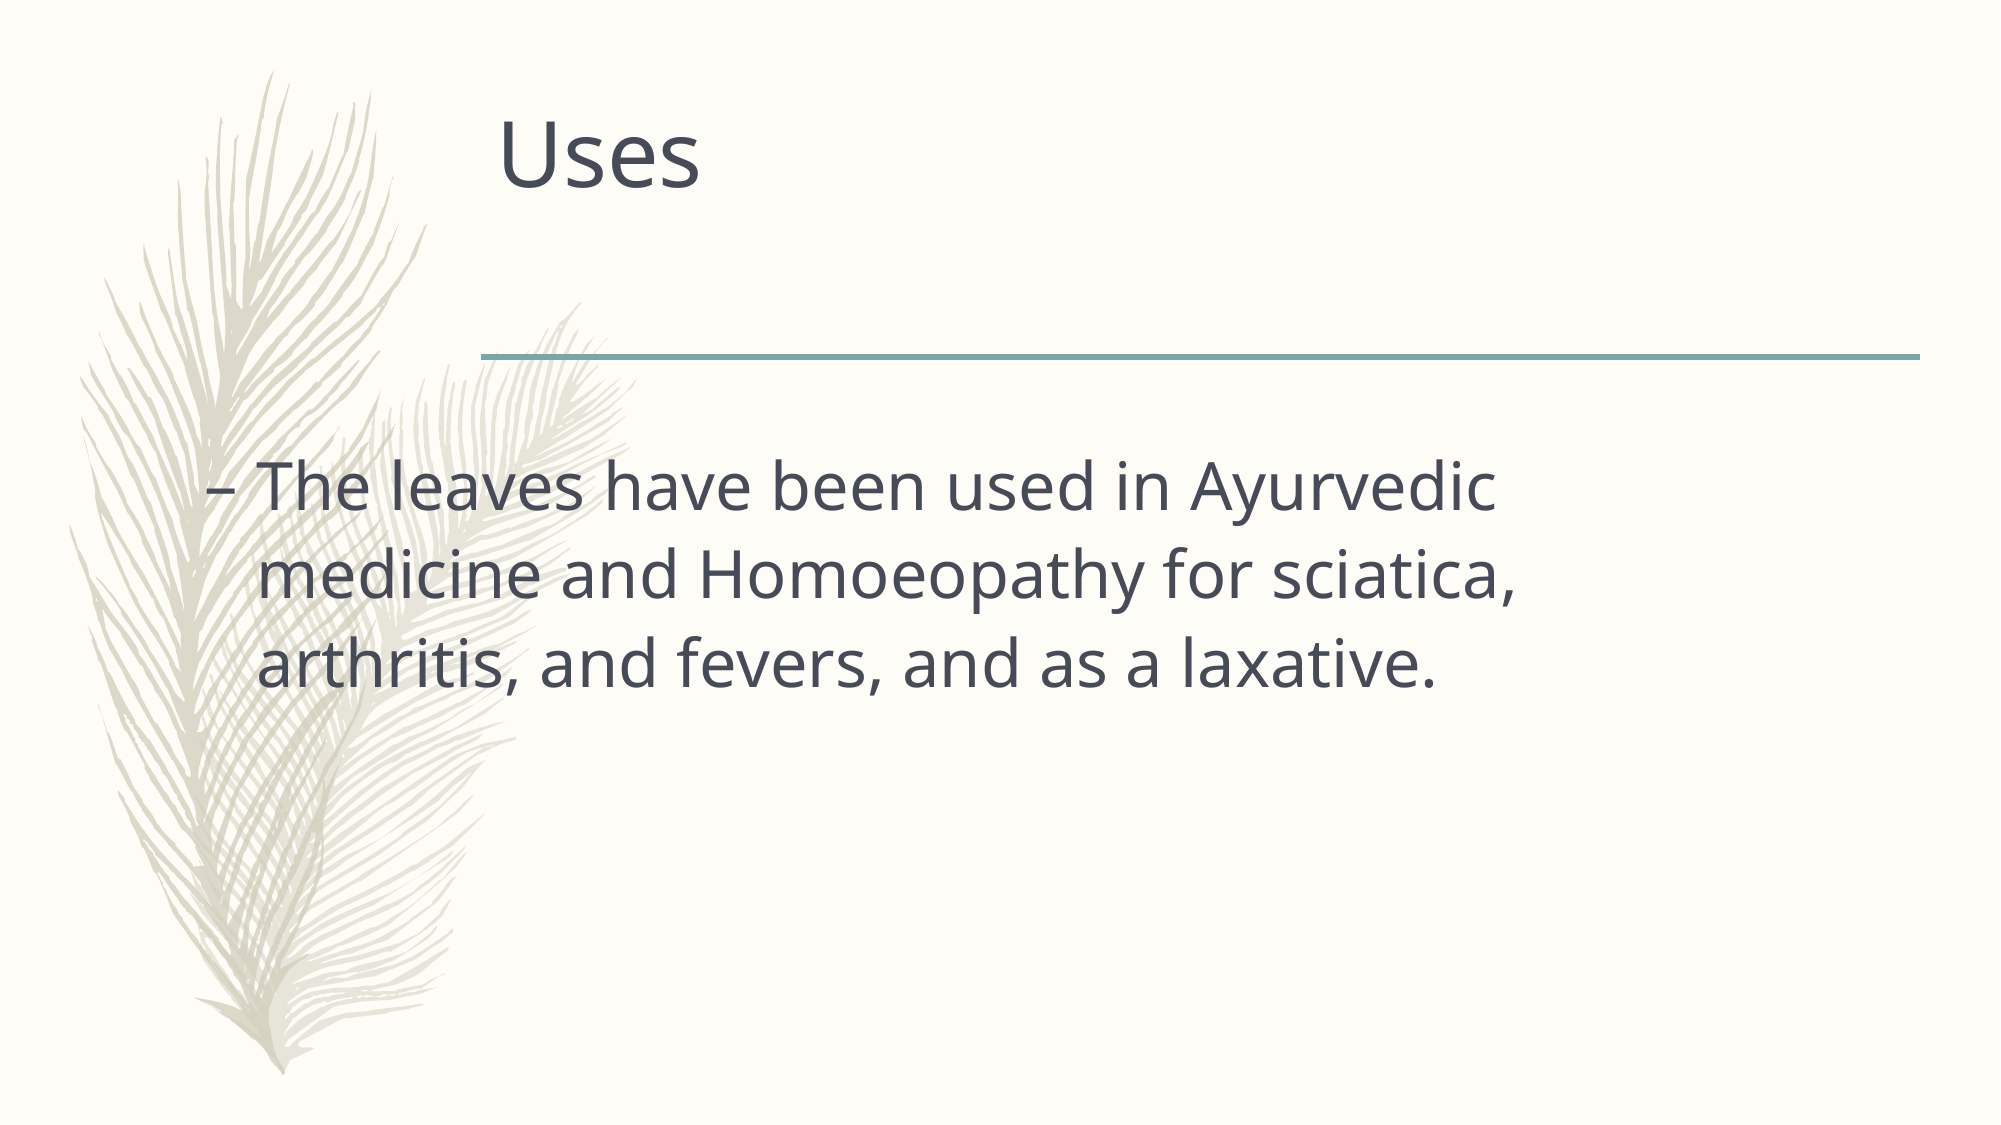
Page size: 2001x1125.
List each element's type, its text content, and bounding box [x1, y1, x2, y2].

list The leaves have been used in Ayurvedic medicine and Homoeopathy for sciatica, arthritis, and fevers, and as a laxative. [189, 427, 1638, 1125]
title Uses [481, 93, 1920, 350]
